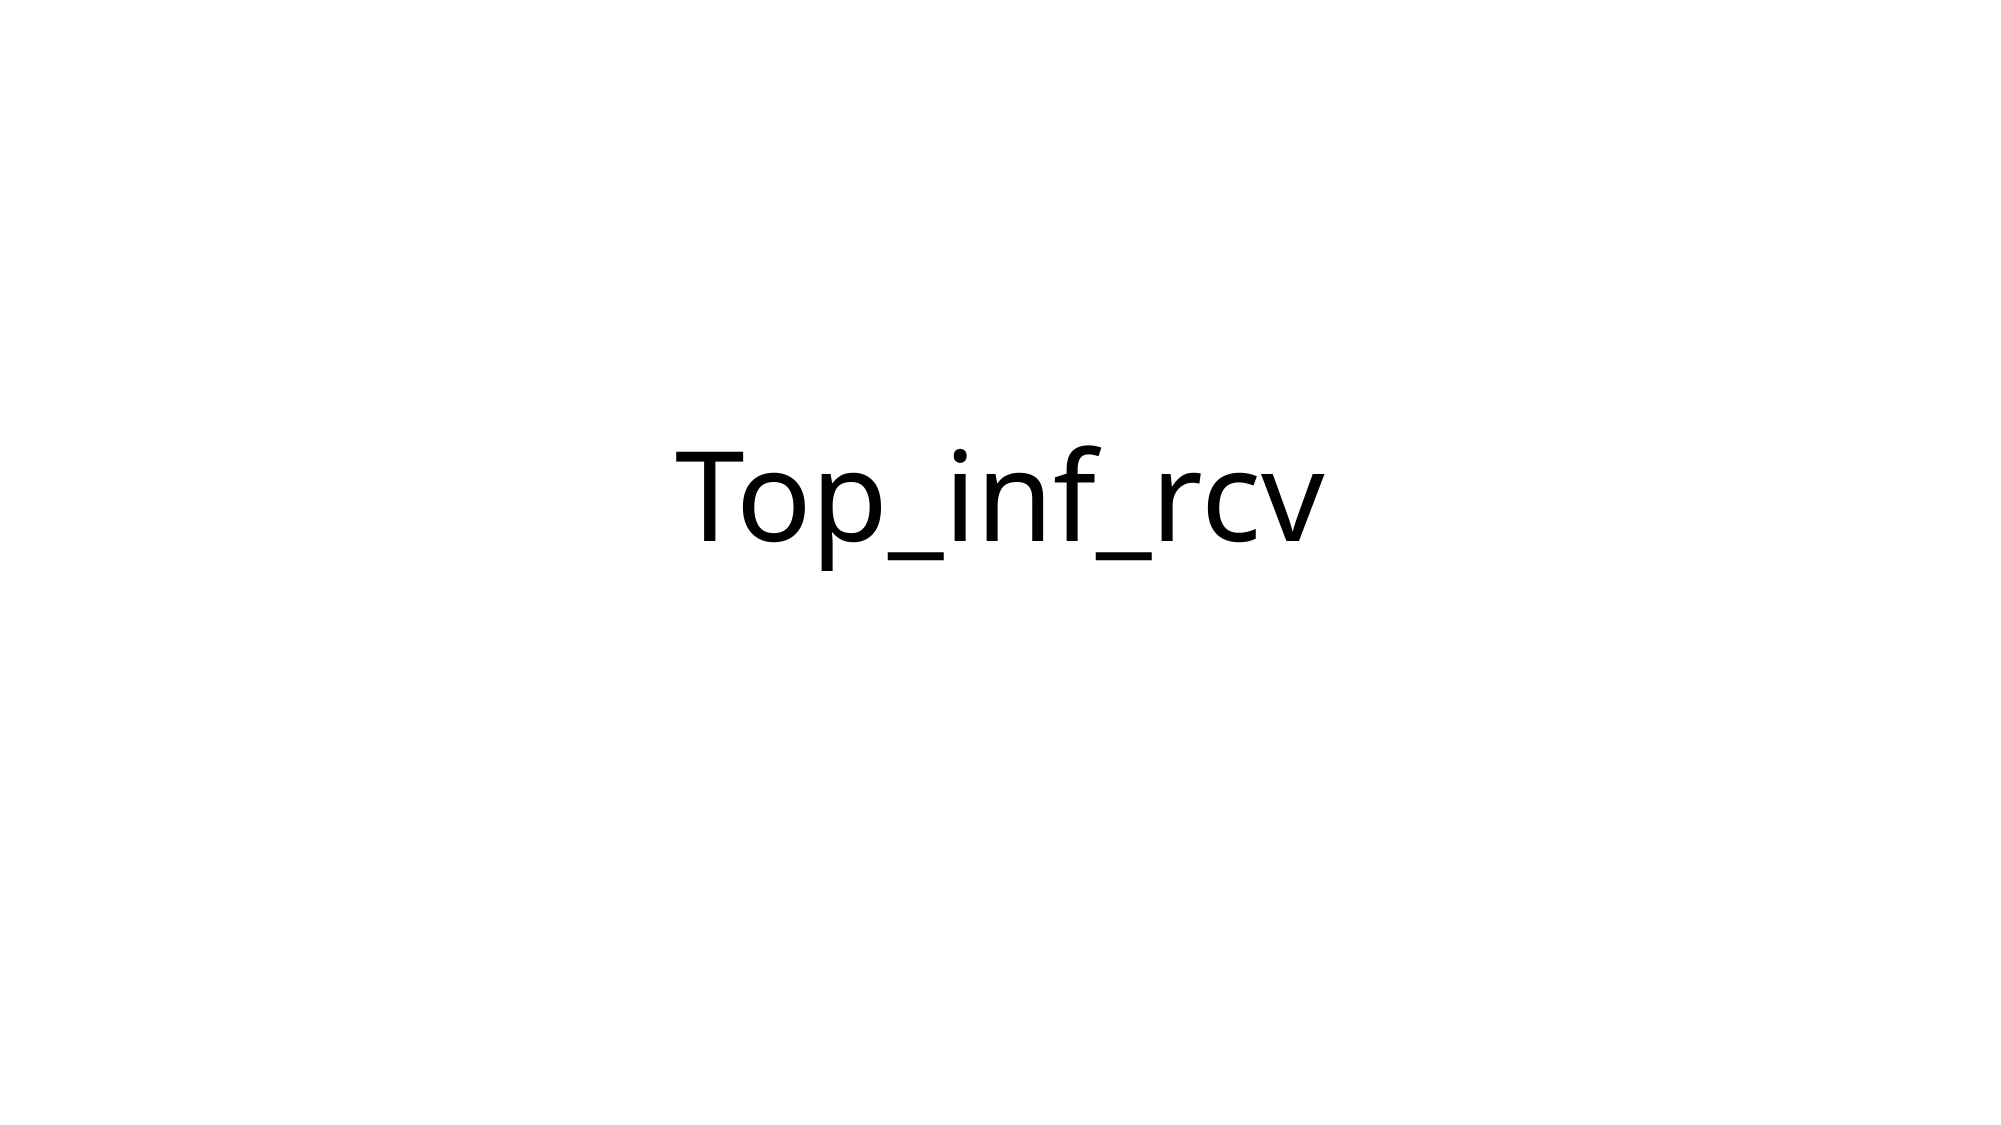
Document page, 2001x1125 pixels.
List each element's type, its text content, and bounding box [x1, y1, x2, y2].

title Top_inf_rcv [249, 184, 1750, 576]
